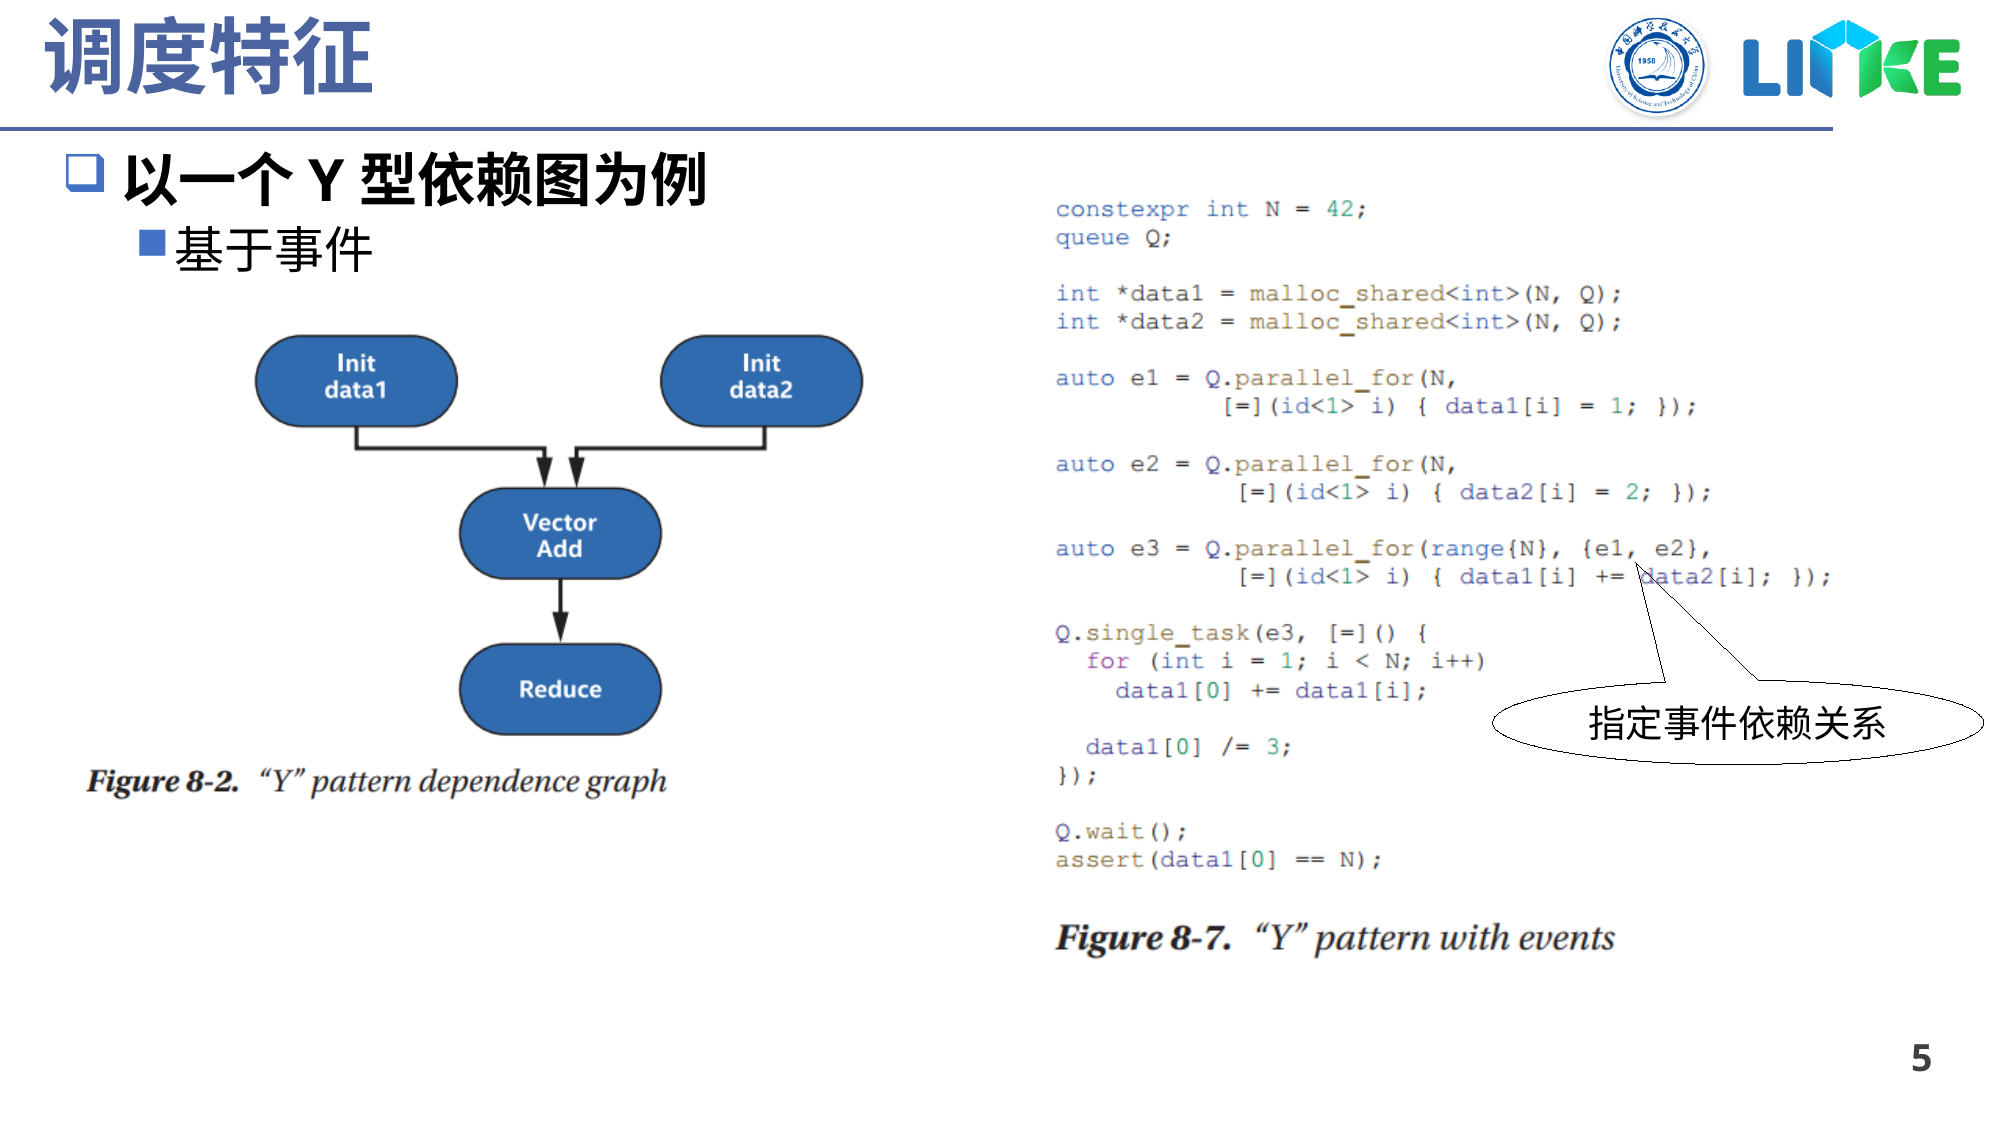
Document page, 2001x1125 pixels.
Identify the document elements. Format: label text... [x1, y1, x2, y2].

picture [1703, 6, 1971, 122]
picture [61, 309, 892, 816]
slide_number 5 [1833, 1029, 1948, 1090]
text_box 指定事件依赖关系 [1841, 684, 1984, 761]
picture [1020, 185, 1841, 981]
title 调度特征 [27, 0, 1703, 122]
list 以一个Y型依赖图为例 基于事件 [46, 144, 1970, 1027]
